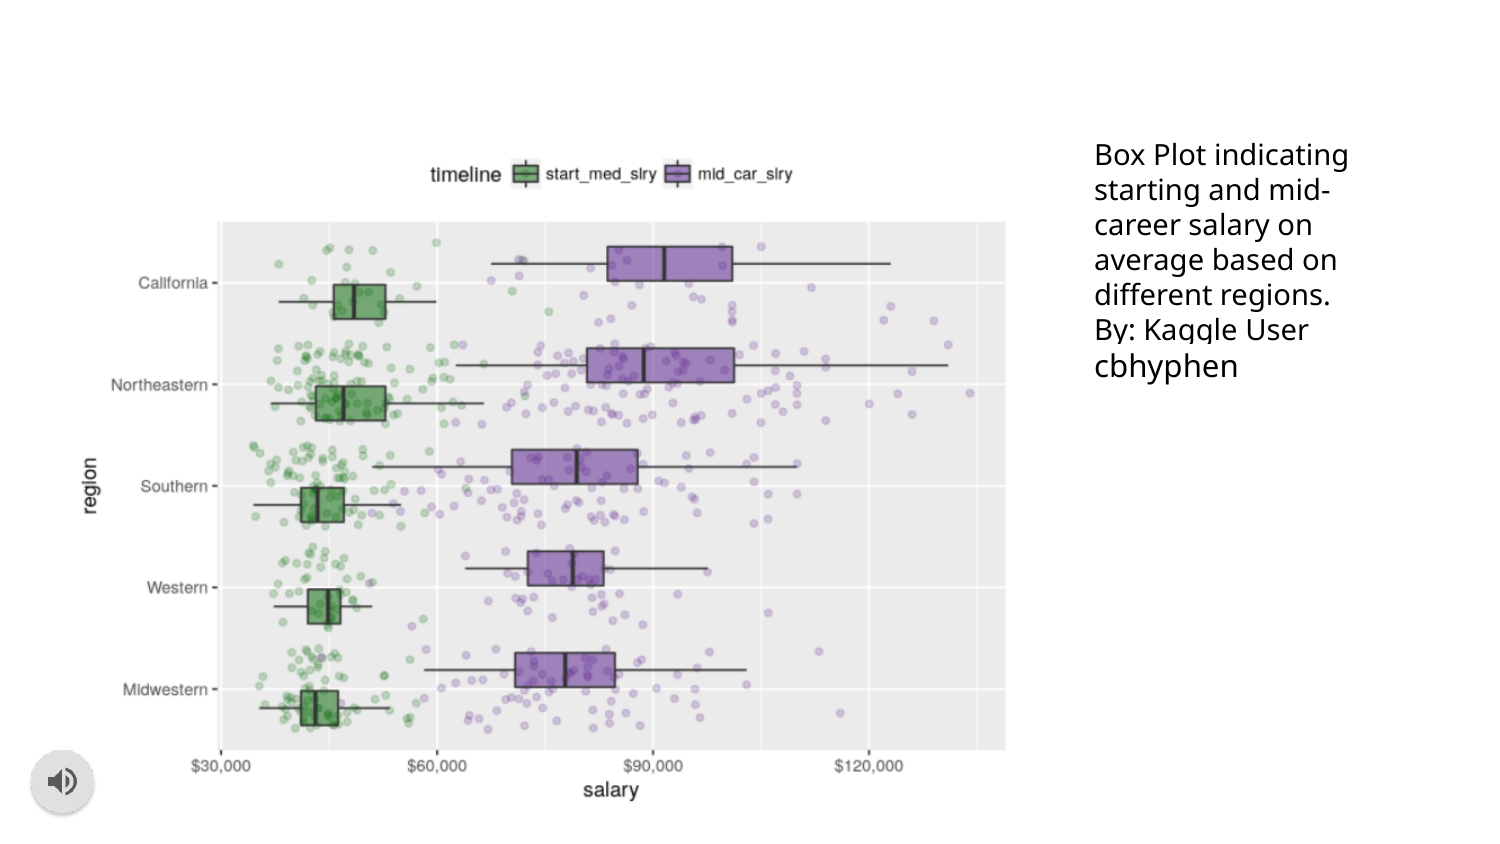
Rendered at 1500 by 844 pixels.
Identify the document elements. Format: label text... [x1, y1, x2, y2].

picture [24, 68, 1122, 819]
text_box Box Plot indicating starting and mid-career salary on average based on different regions. By: Kaggle User cbhyphen [1126, 121, 1400, 399]
